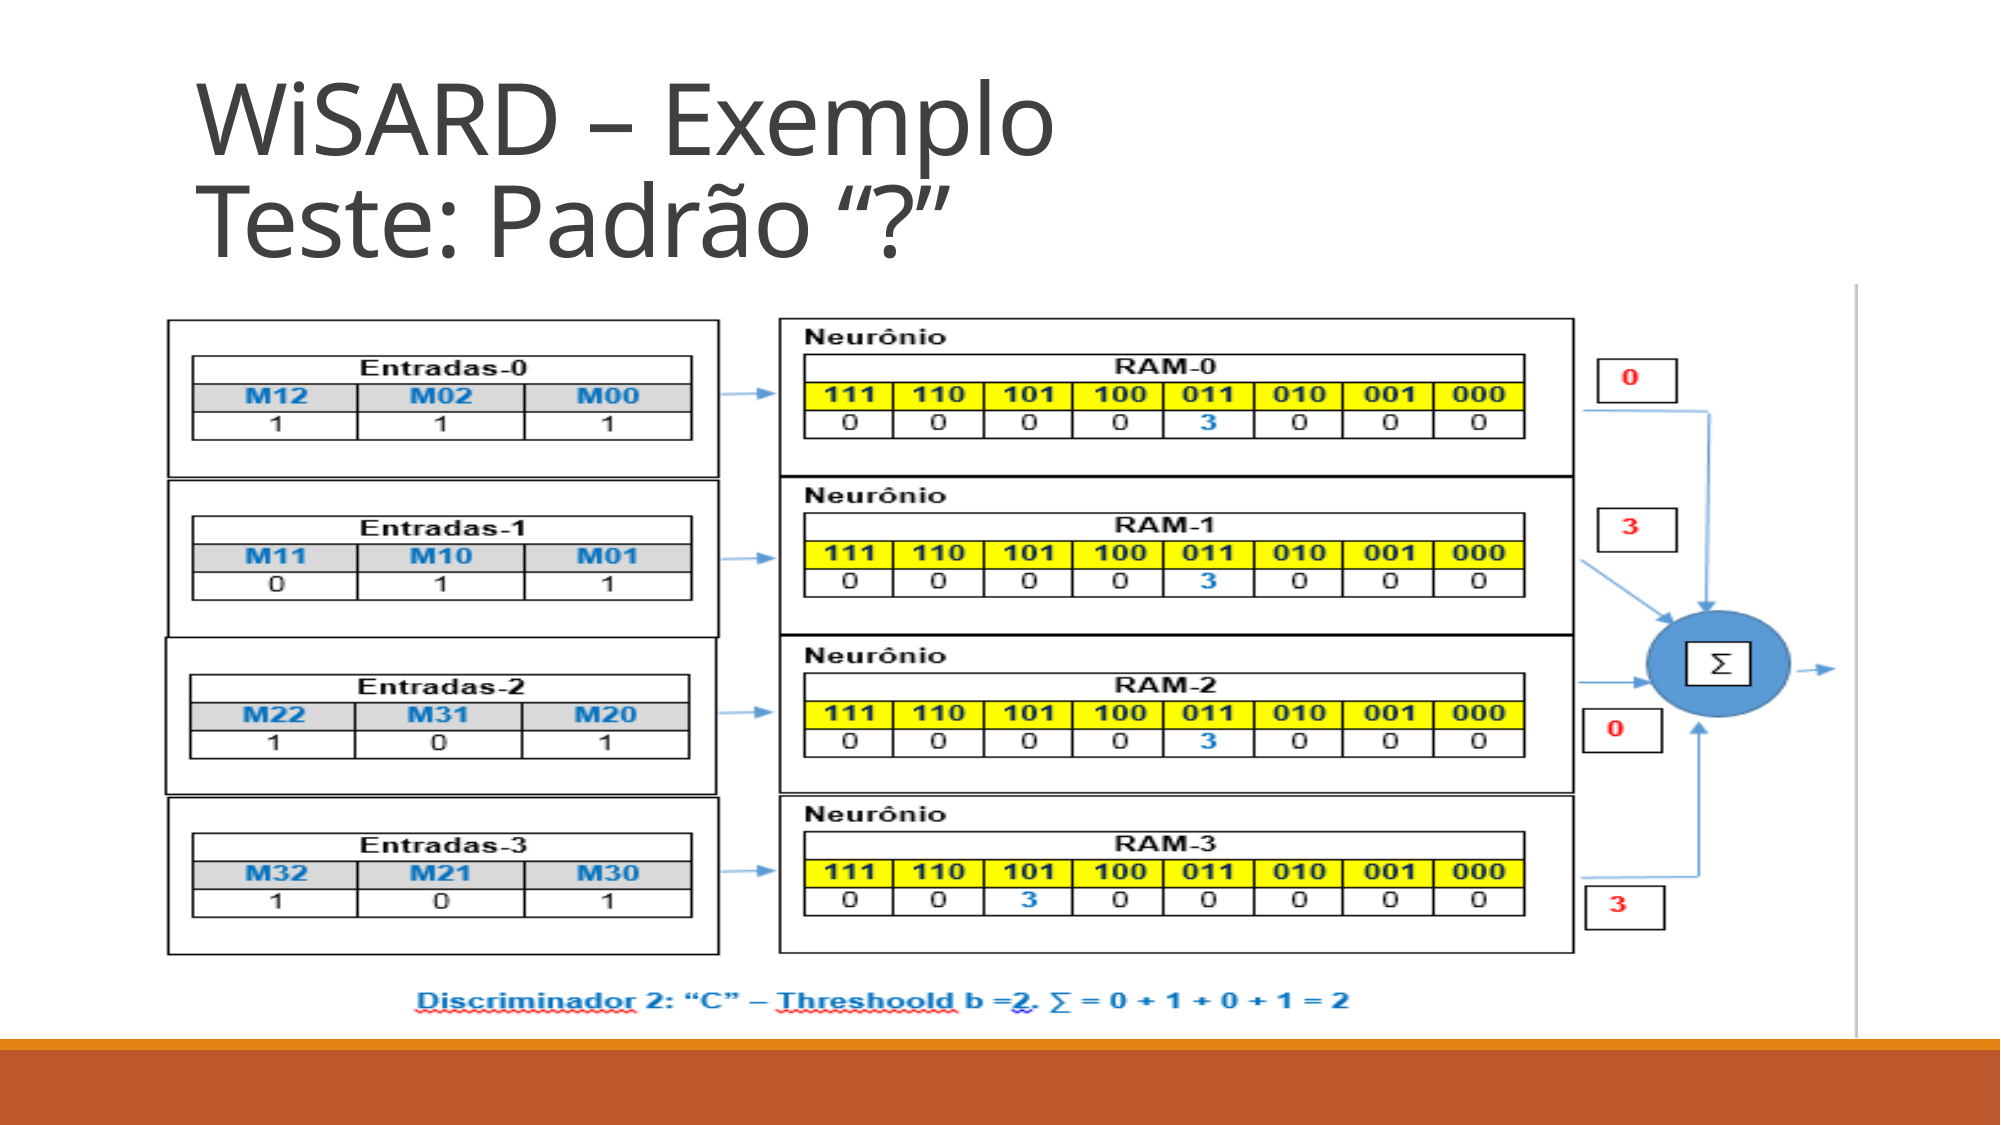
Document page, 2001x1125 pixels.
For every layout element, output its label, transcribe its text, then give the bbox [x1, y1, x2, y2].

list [131, 284, 1859, 1039]
title WiSARD – Exemplo Teste: Padrão “?” [180, 47, 1830, 282]
